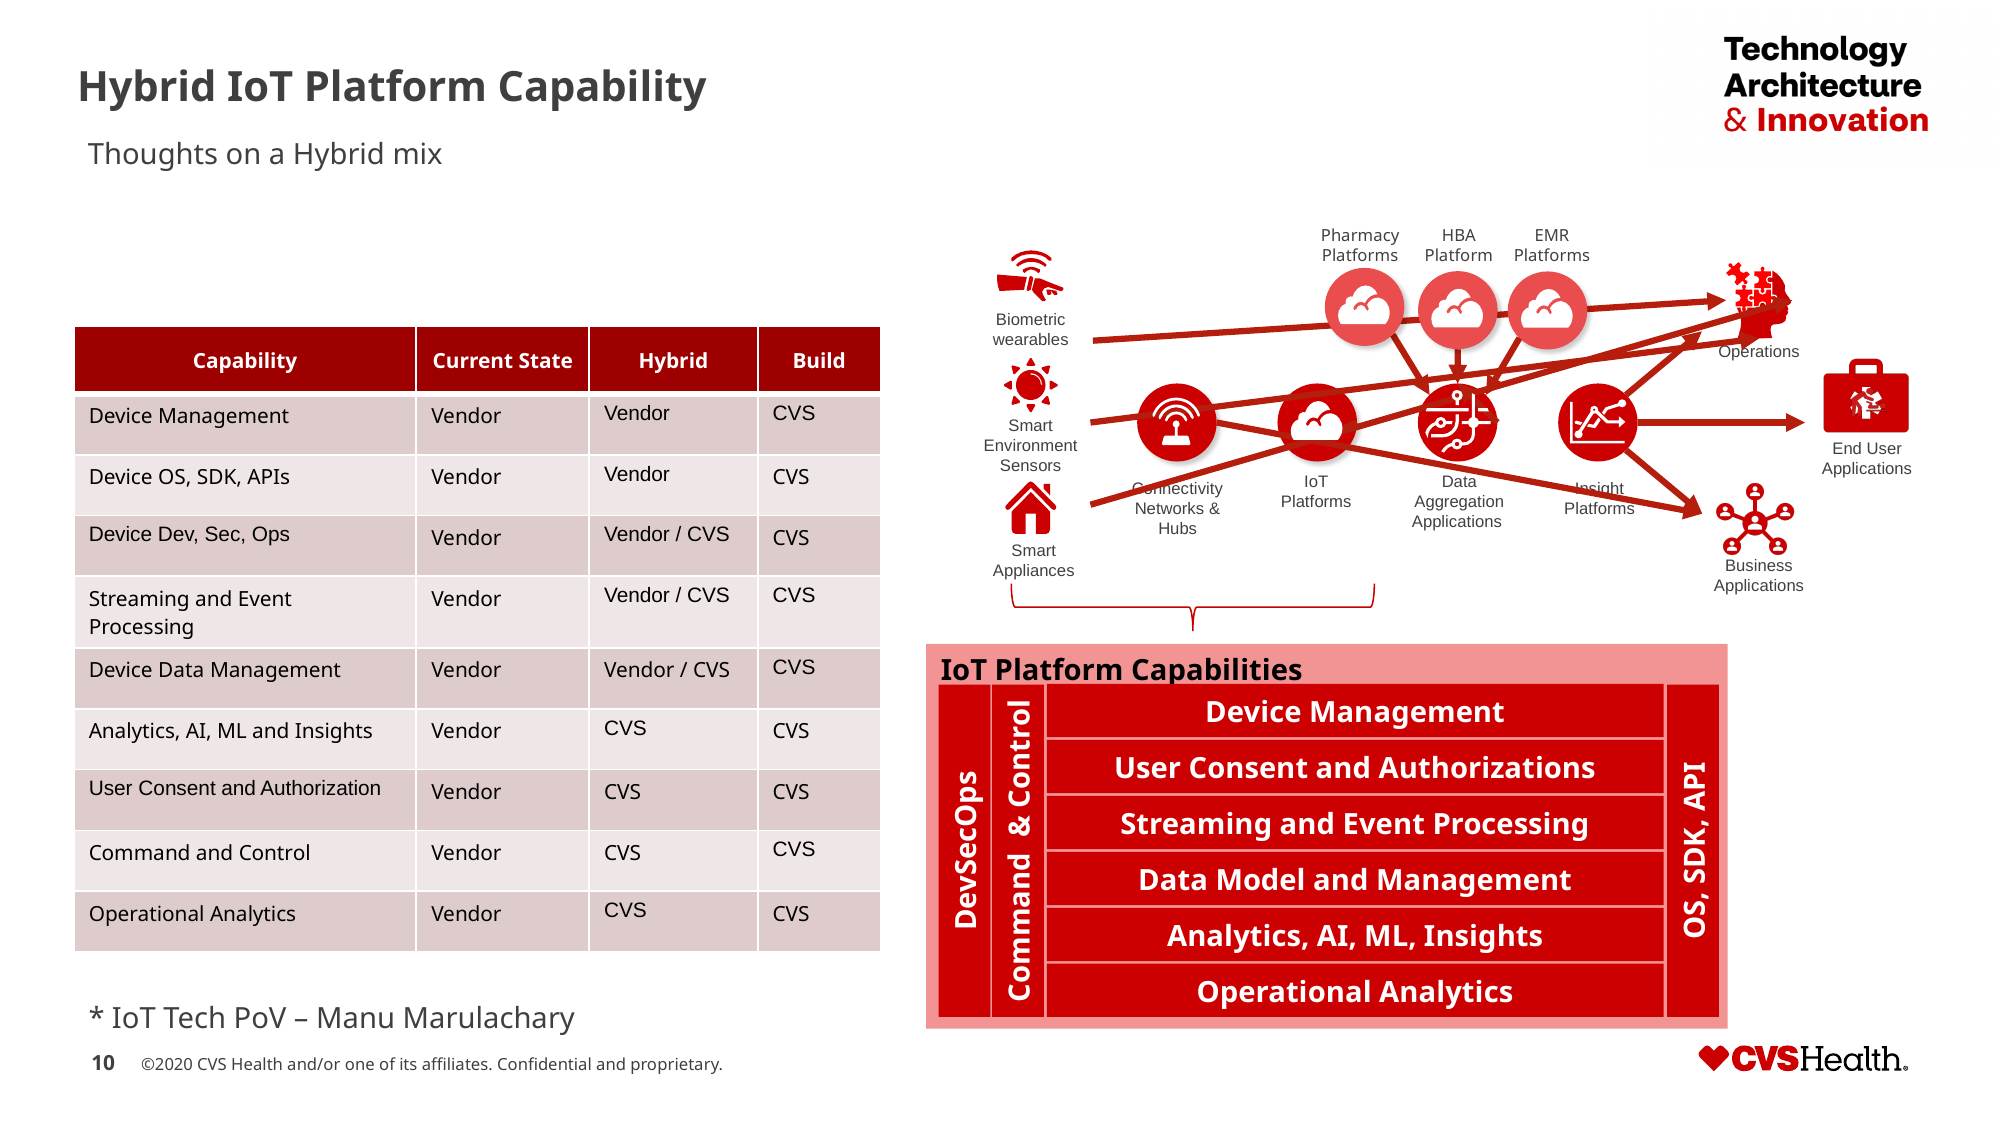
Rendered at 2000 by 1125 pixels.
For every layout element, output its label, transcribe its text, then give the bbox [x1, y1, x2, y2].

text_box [925, 643, 1728, 1030]
table_cell Vendor / CVS [590, 516, 757, 575]
picture [1646, 11, 2000, 167]
table_cell Vendor [417, 577, 588, 647]
table_cell Vendor [417, 710, 588, 769]
table_cell CVS [759, 456, 880, 515]
table_cell User Consent and Authorization [75, 770, 415, 830]
table_cell Vendor / CVS [590, 649, 757, 708]
table_header Build [759, 327, 880, 391]
text_box Thoughts on a Hybrid mix [73, 128, 1663, 198]
table_cell Device OS, SDK, APIs [75, 456, 415, 515]
table_cell CVS [759, 831, 880, 890]
table_cell CVS [590, 770, 757, 830]
table_cell Vendor [417, 456, 588, 515]
table_cell Vendor [590, 397, 757, 454]
table_cell Vendor [417, 770, 588, 830]
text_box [958, 216, 1947, 613]
table_cell Streaming and Event Processing [75, 577, 415, 647]
table_cell Analytics, AI, ML and Insights [75, 710, 415, 769]
table_cell CVS [759, 577, 880, 647]
text_box * IoT Tech PoV – Manu Marulachary [88, 999, 583, 1035]
table_cell CVS [759, 710, 880, 769]
table_cell Device Data Management [75, 649, 415, 708]
table_cell CVS [759, 649, 880, 708]
table_cell Operational Analytics [75, 892, 415, 951]
table_header Hybrid [590, 327, 757, 391]
table_cell CVS [590, 892, 757, 951]
table_cell Vendor / CVS [590, 577, 757, 647]
table_cell Vendor [417, 892, 588, 951]
table_cell CVS [759, 892, 880, 951]
table_header Current State [417, 327, 588, 391]
title Hybrid IoT Platform Capability [77, 66, 1923, 121]
table_cell Device Dev, Sec, Ops [75, 516, 415, 575]
table_cell CVS [759, 770, 880, 830]
table_header Capability [75, 327, 415, 391]
table_cell Vendor [417, 649, 588, 708]
table_cell Vendor [590, 456, 757, 515]
table_cell Vendor [417, 516, 588, 575]
table_cell CVS [590, 710, 757, 769]
table_cell CVS [759, 516, 880, 575]
table_cell Vendor [417, 831, 588, 890]
table_cell Vendor [417, 397, 588, 454]
table_cell CVS [590, 831, 757, 890]
table_cell Device Management [75, 397, 415, 454]
table_cell CVS [759, 397, 880, 454]
table_cell Command and Control [75, 831, 415, 890]
